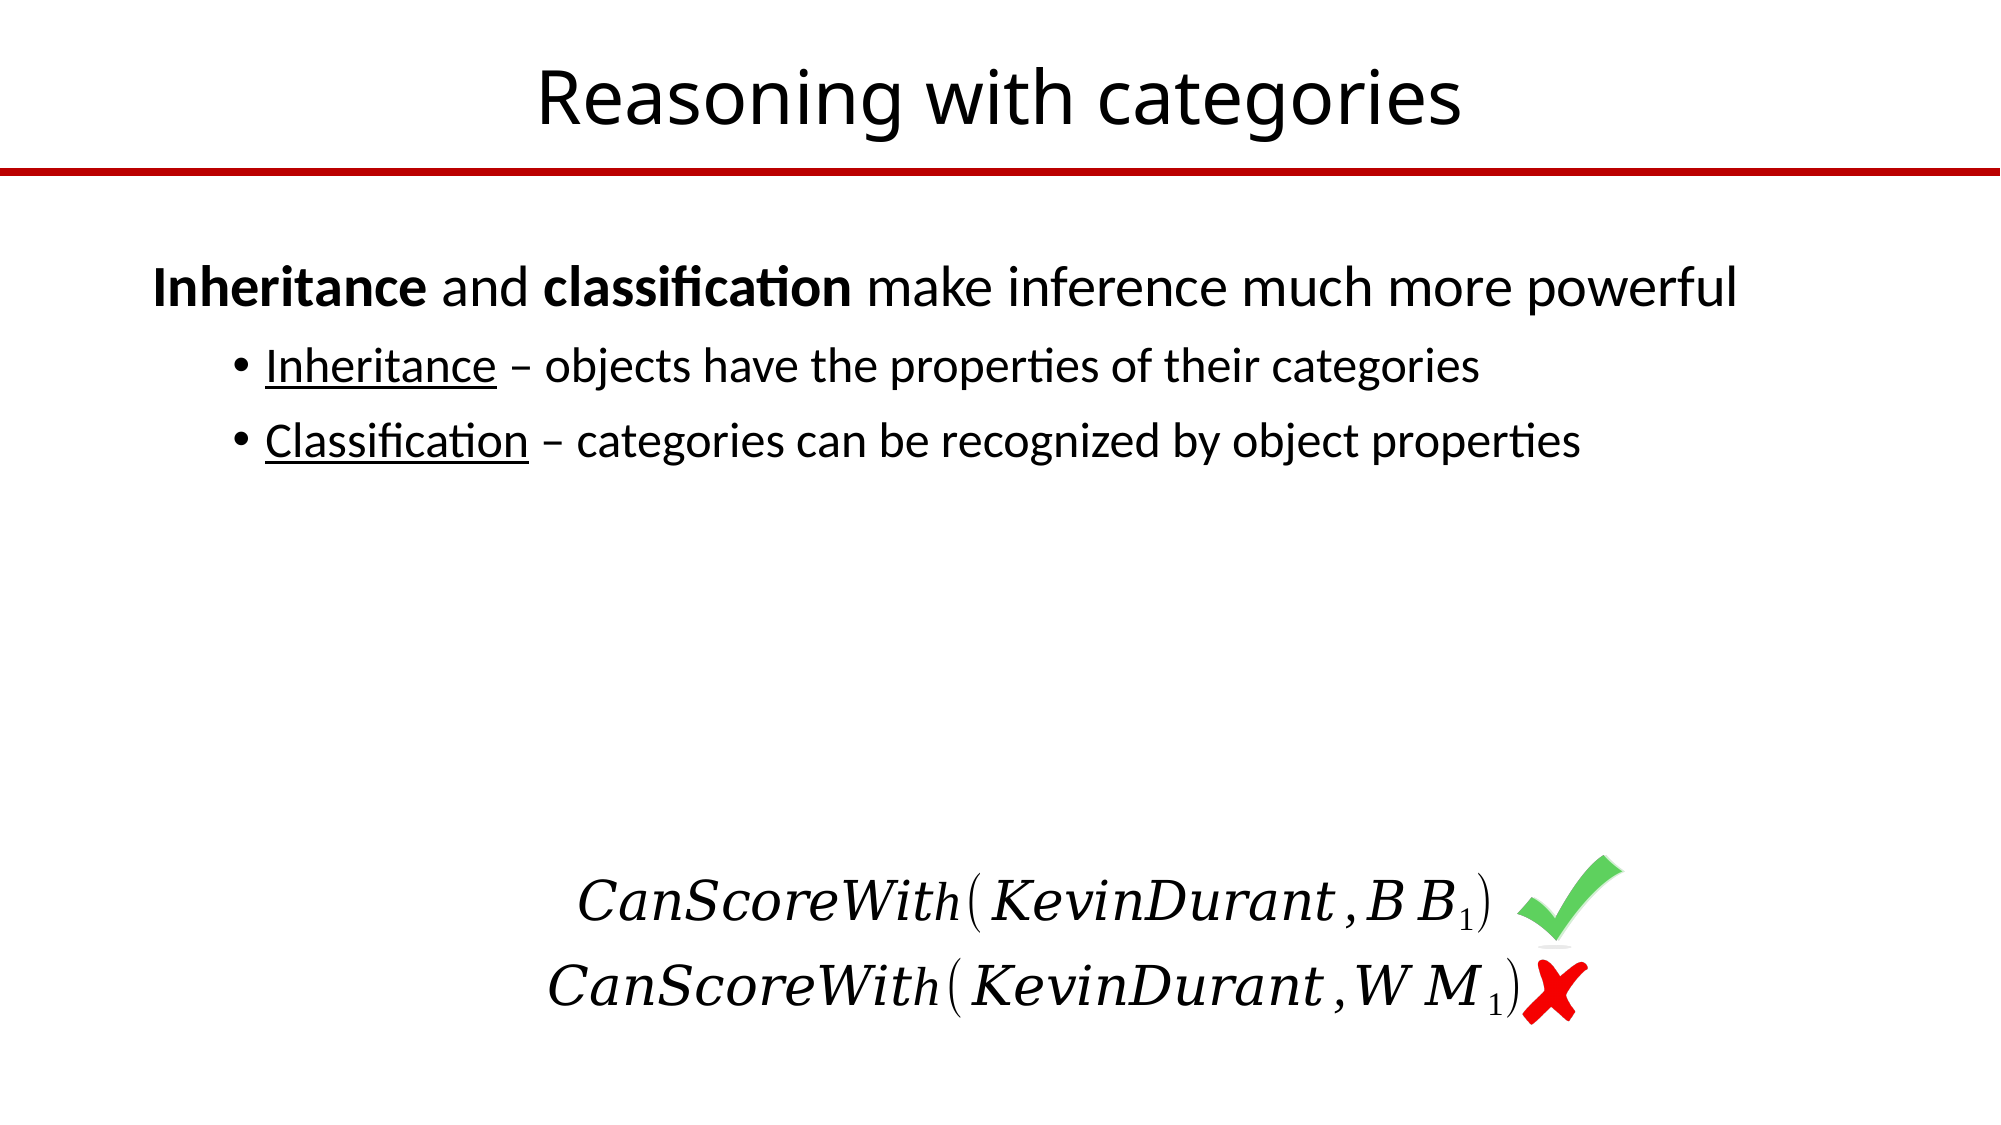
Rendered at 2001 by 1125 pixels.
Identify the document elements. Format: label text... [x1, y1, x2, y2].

picture [1516, 855, 1625, 949]
picture [1522, 959, 1588, 1025]
title Reasoning with categories [137, 50, 1863, 150]
